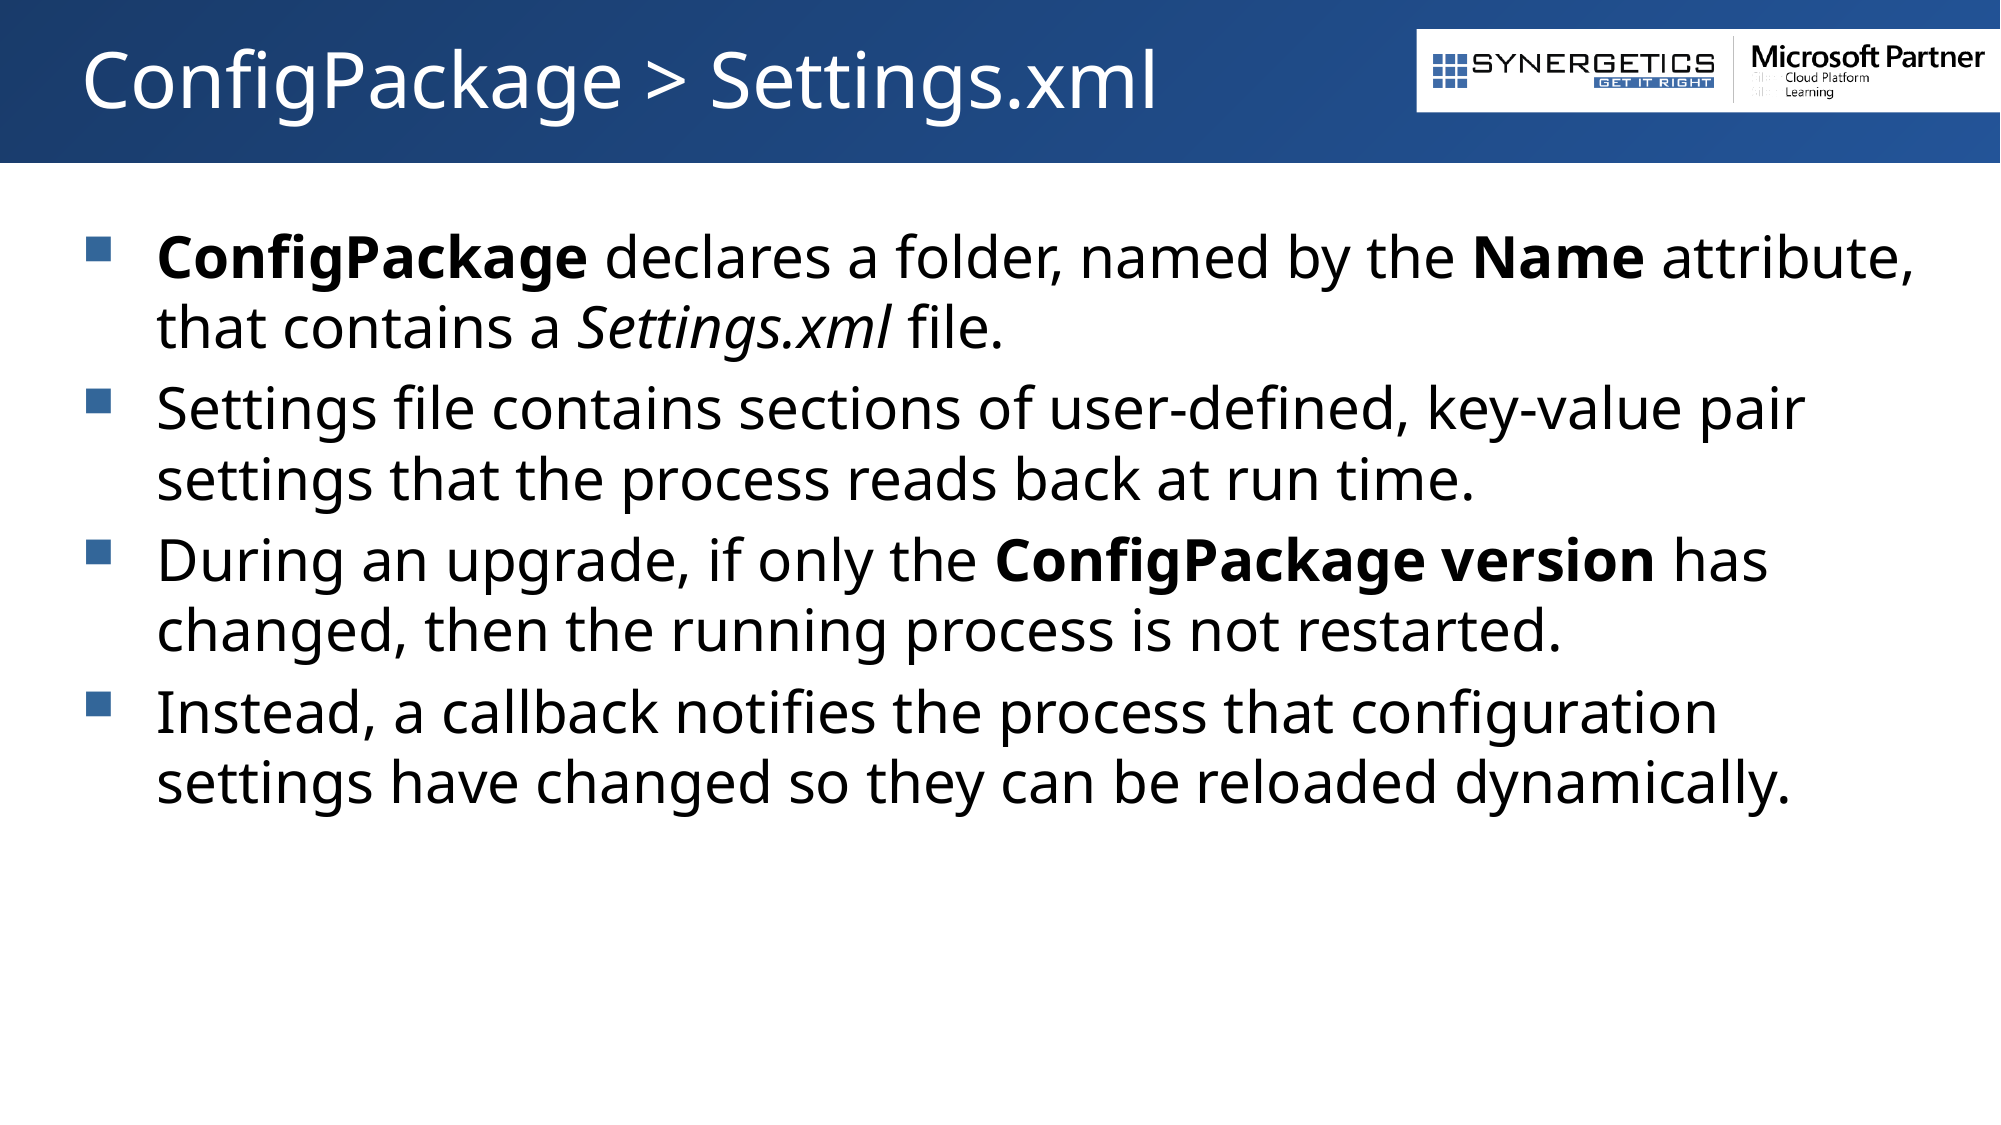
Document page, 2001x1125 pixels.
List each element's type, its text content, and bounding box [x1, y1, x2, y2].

picture [1601, 54, 1714, 88]
title ConfigPackage > Settings.xml [66, 12, 1601, 143]
list ConfigPackage declares a folder, named by the Name attribute, that contains a Settings.xml file. Settings file contains sections of user-defined, key-value pair settings that the process reads back at run time. During an upgrade, if only the ConfigPackage version has changed, then the running process is not restarted. Instead, a callback notifies the process that configuration settings have changed so they can be reloaded dynamically. [66, 212, 1951, 1026]
